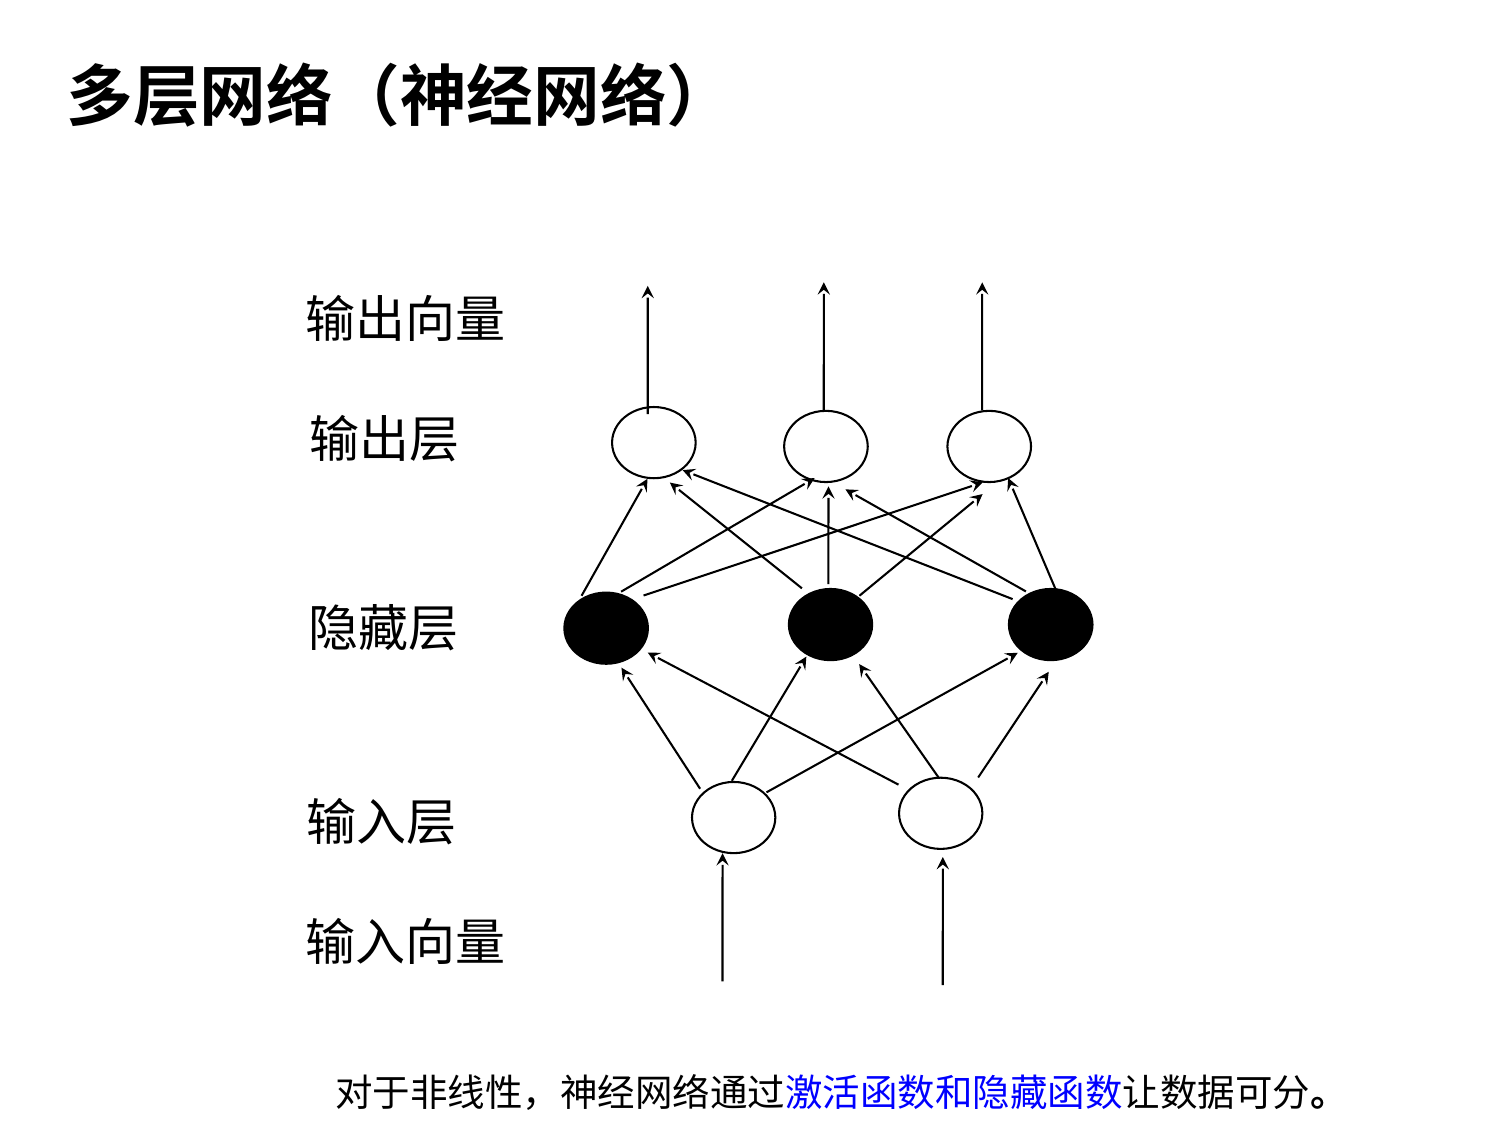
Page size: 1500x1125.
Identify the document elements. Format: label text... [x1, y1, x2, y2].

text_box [291, 278, 1093, 986]
text_box 对于非线性，神经网络通过激活函数和隐藏函数让数据可分。 [320, 1061, 1406, 1122]
title 多层网络（神经网络） [0, 0, 1350, 188]
